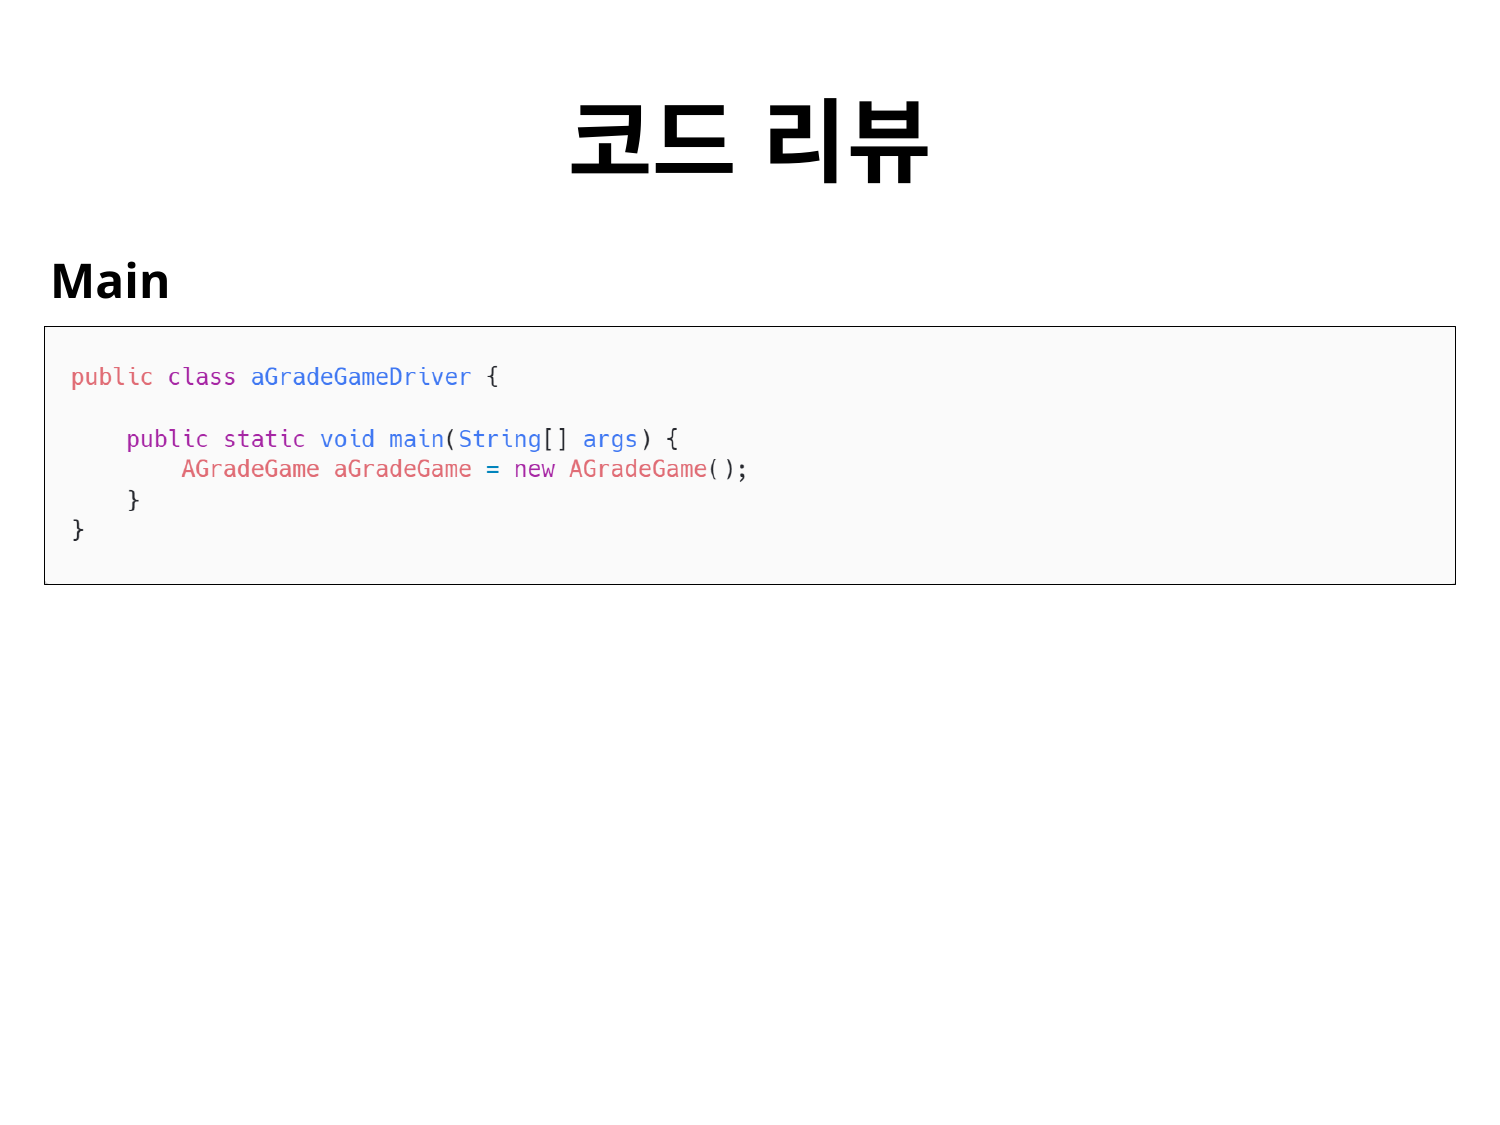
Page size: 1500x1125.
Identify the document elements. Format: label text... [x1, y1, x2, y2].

text_box Main [35, 243, 343, 316]
picture [43, 325, 1456, 585]
title 코드 리뷰 [75, 45, 1425, 233]
